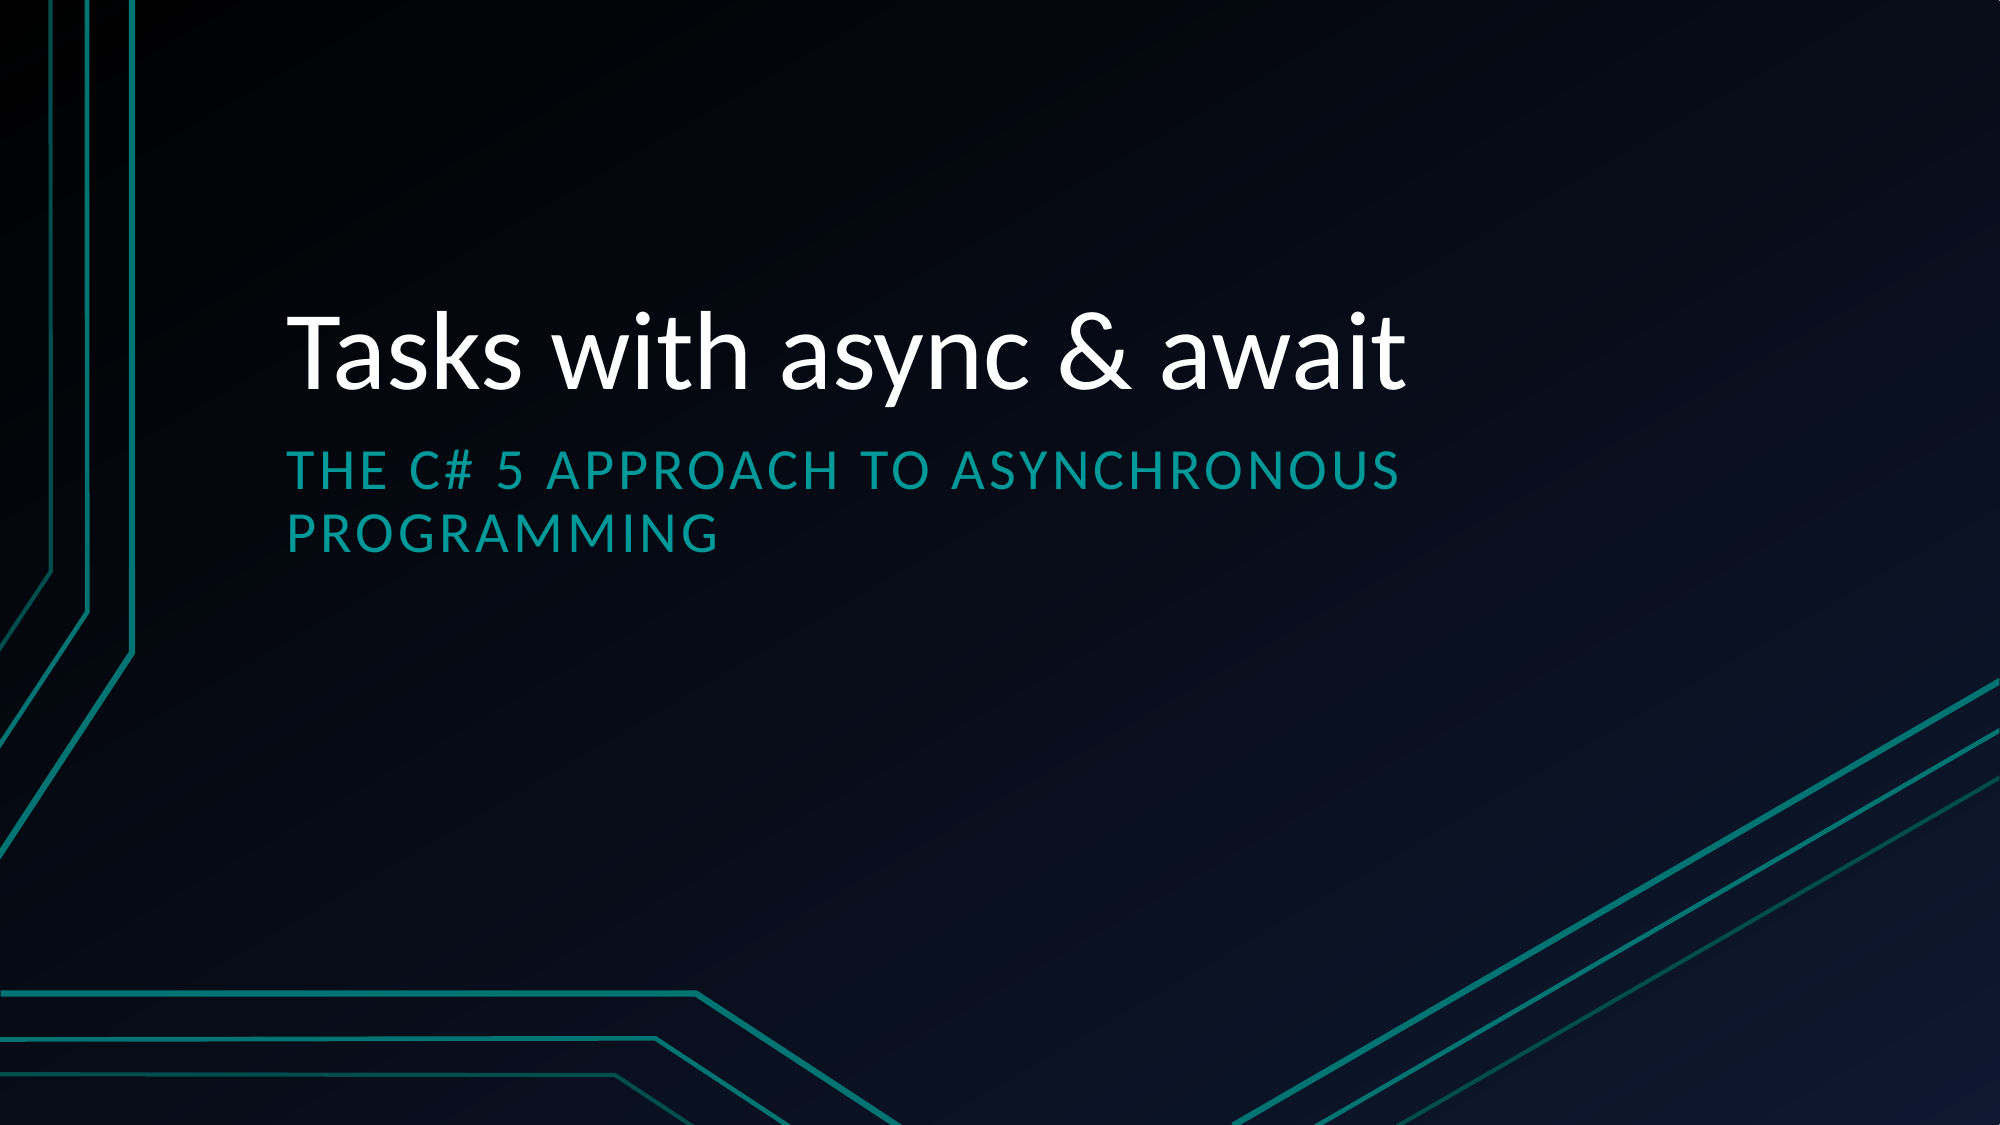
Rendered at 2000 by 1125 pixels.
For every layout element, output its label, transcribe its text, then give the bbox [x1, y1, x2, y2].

subtitle The C# 5 approach to asynchronous programming [266, 429, 1700, 717]
title Tasks with async & await [266, 95, 1700, 424]
